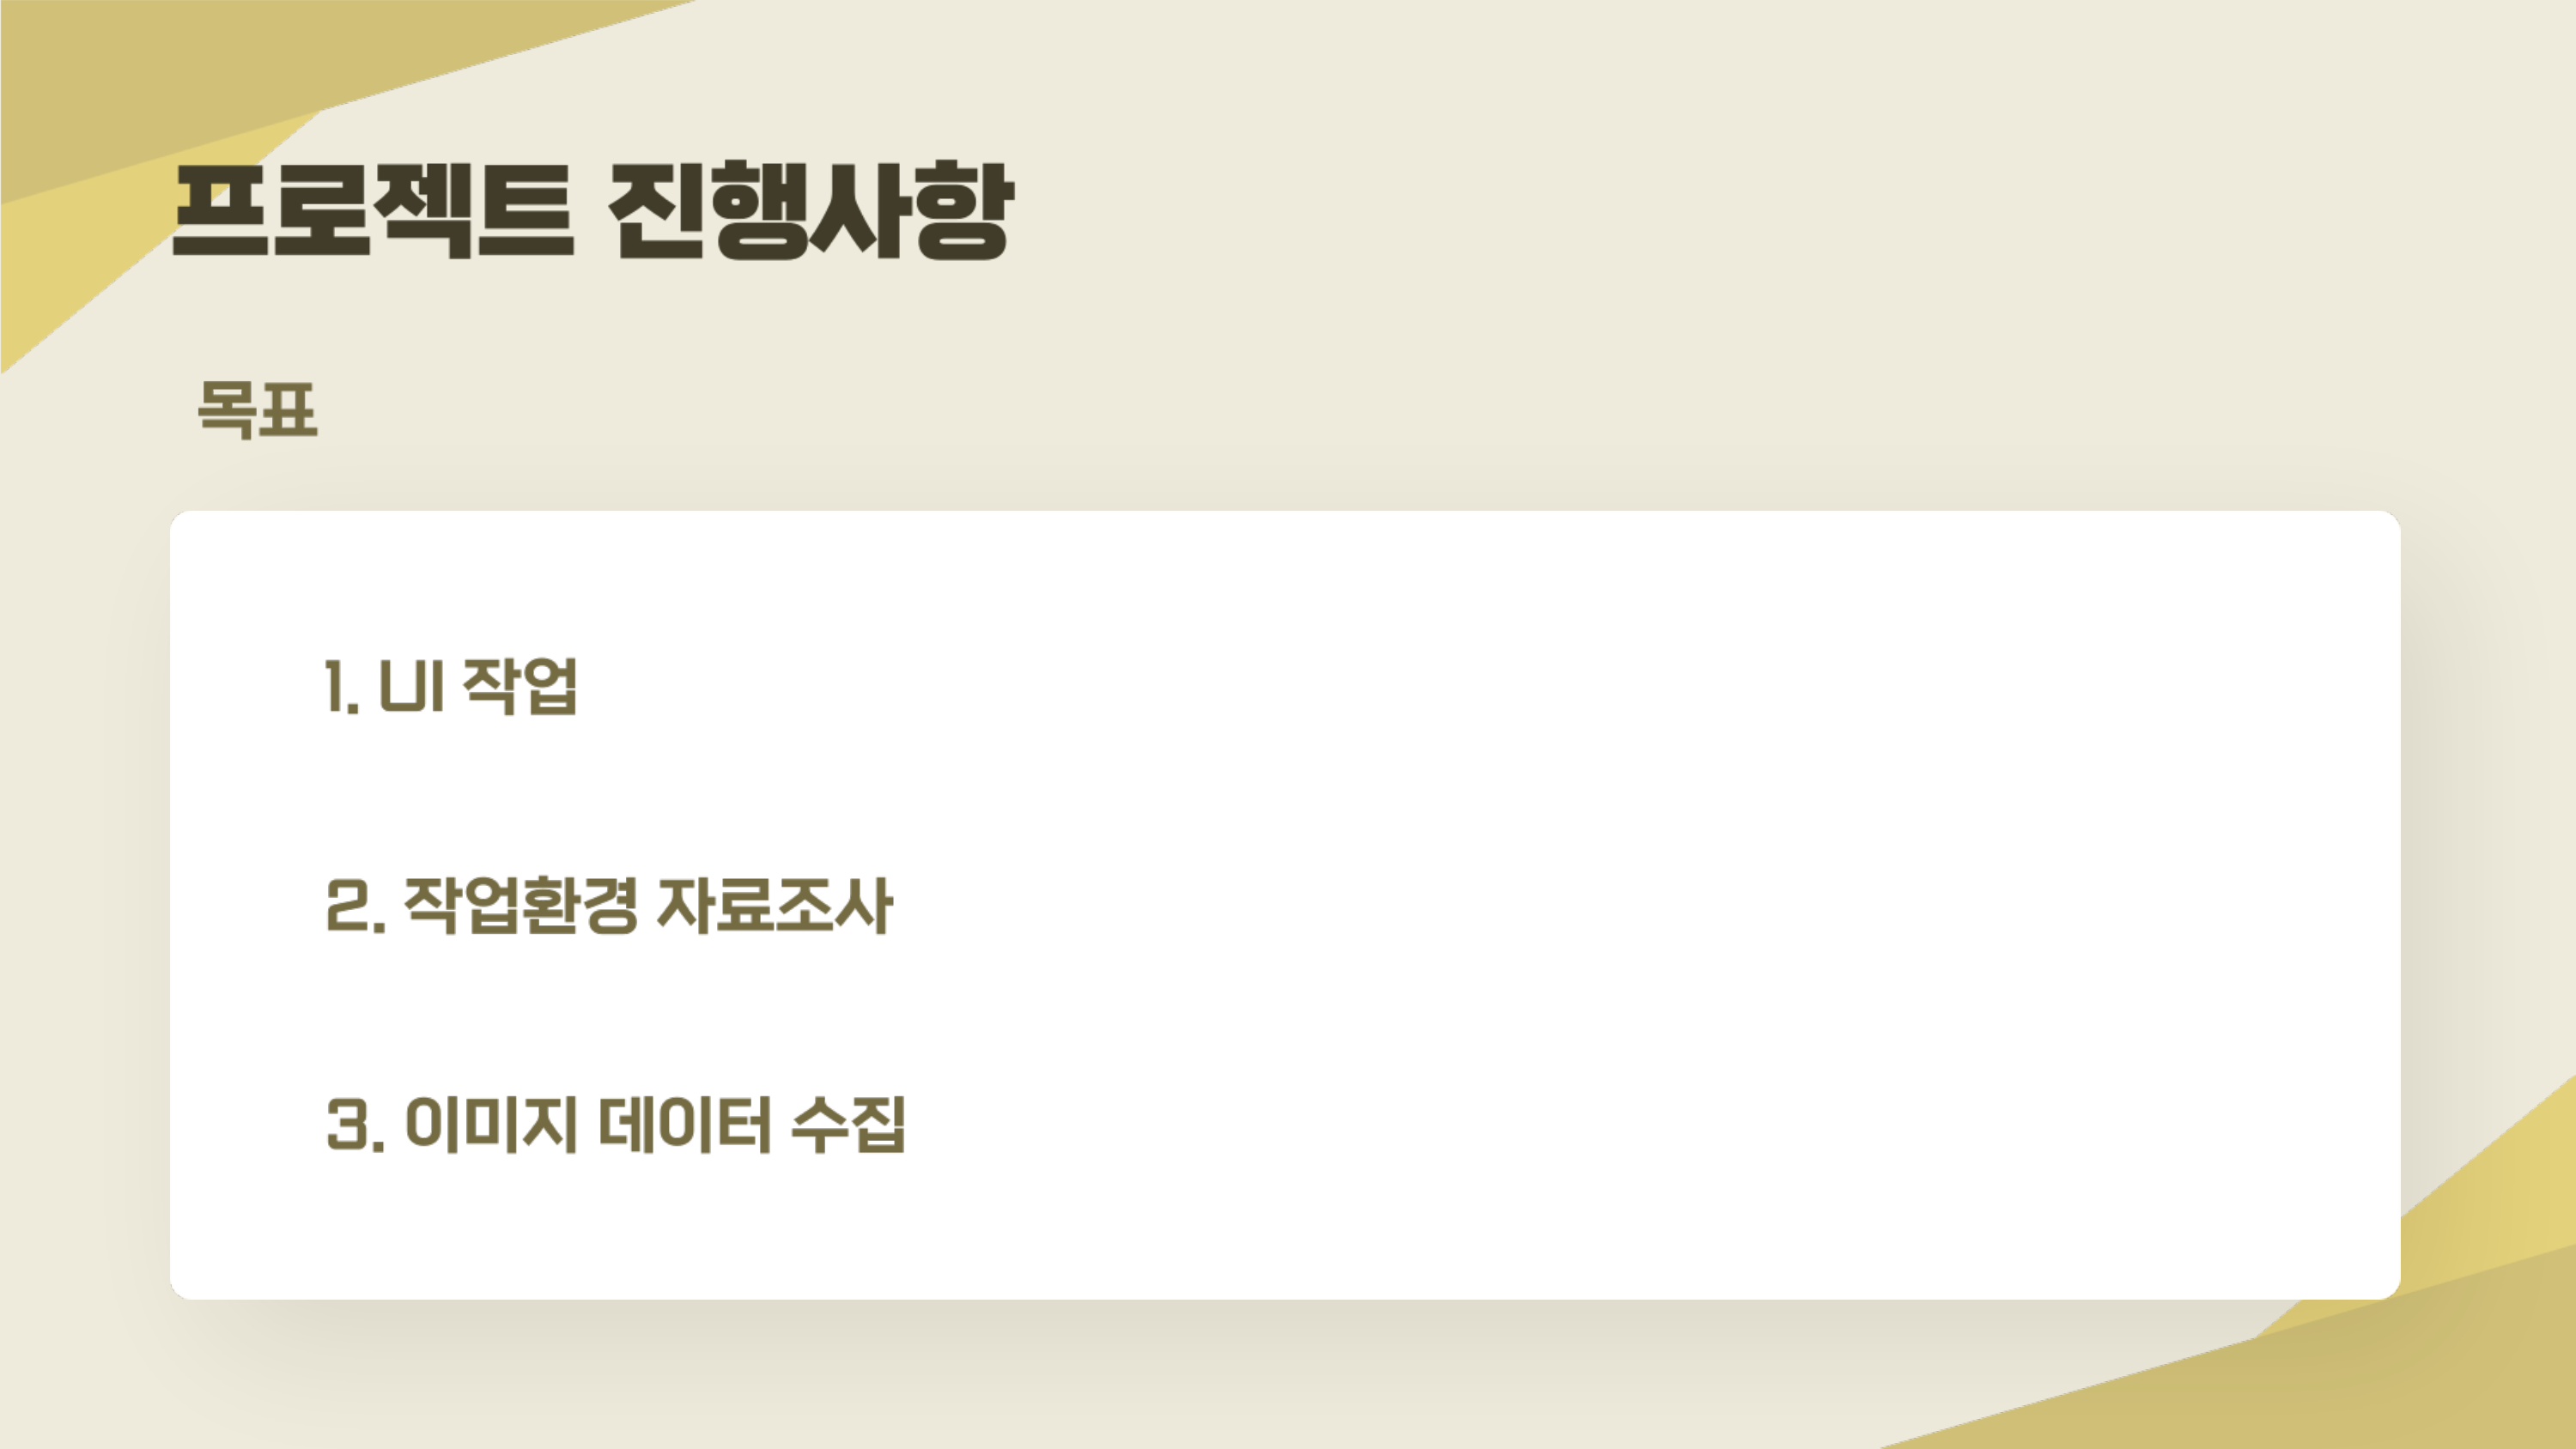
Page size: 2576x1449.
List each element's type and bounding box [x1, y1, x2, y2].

picture [0, 123, 2576, 1449]
picture [315, 635, 935, 1184]
text_box [1880, 1074, 2576, 1449]
text_box [0, 0, 696, 374]
text_box [169, 510, 2401, 1300]
